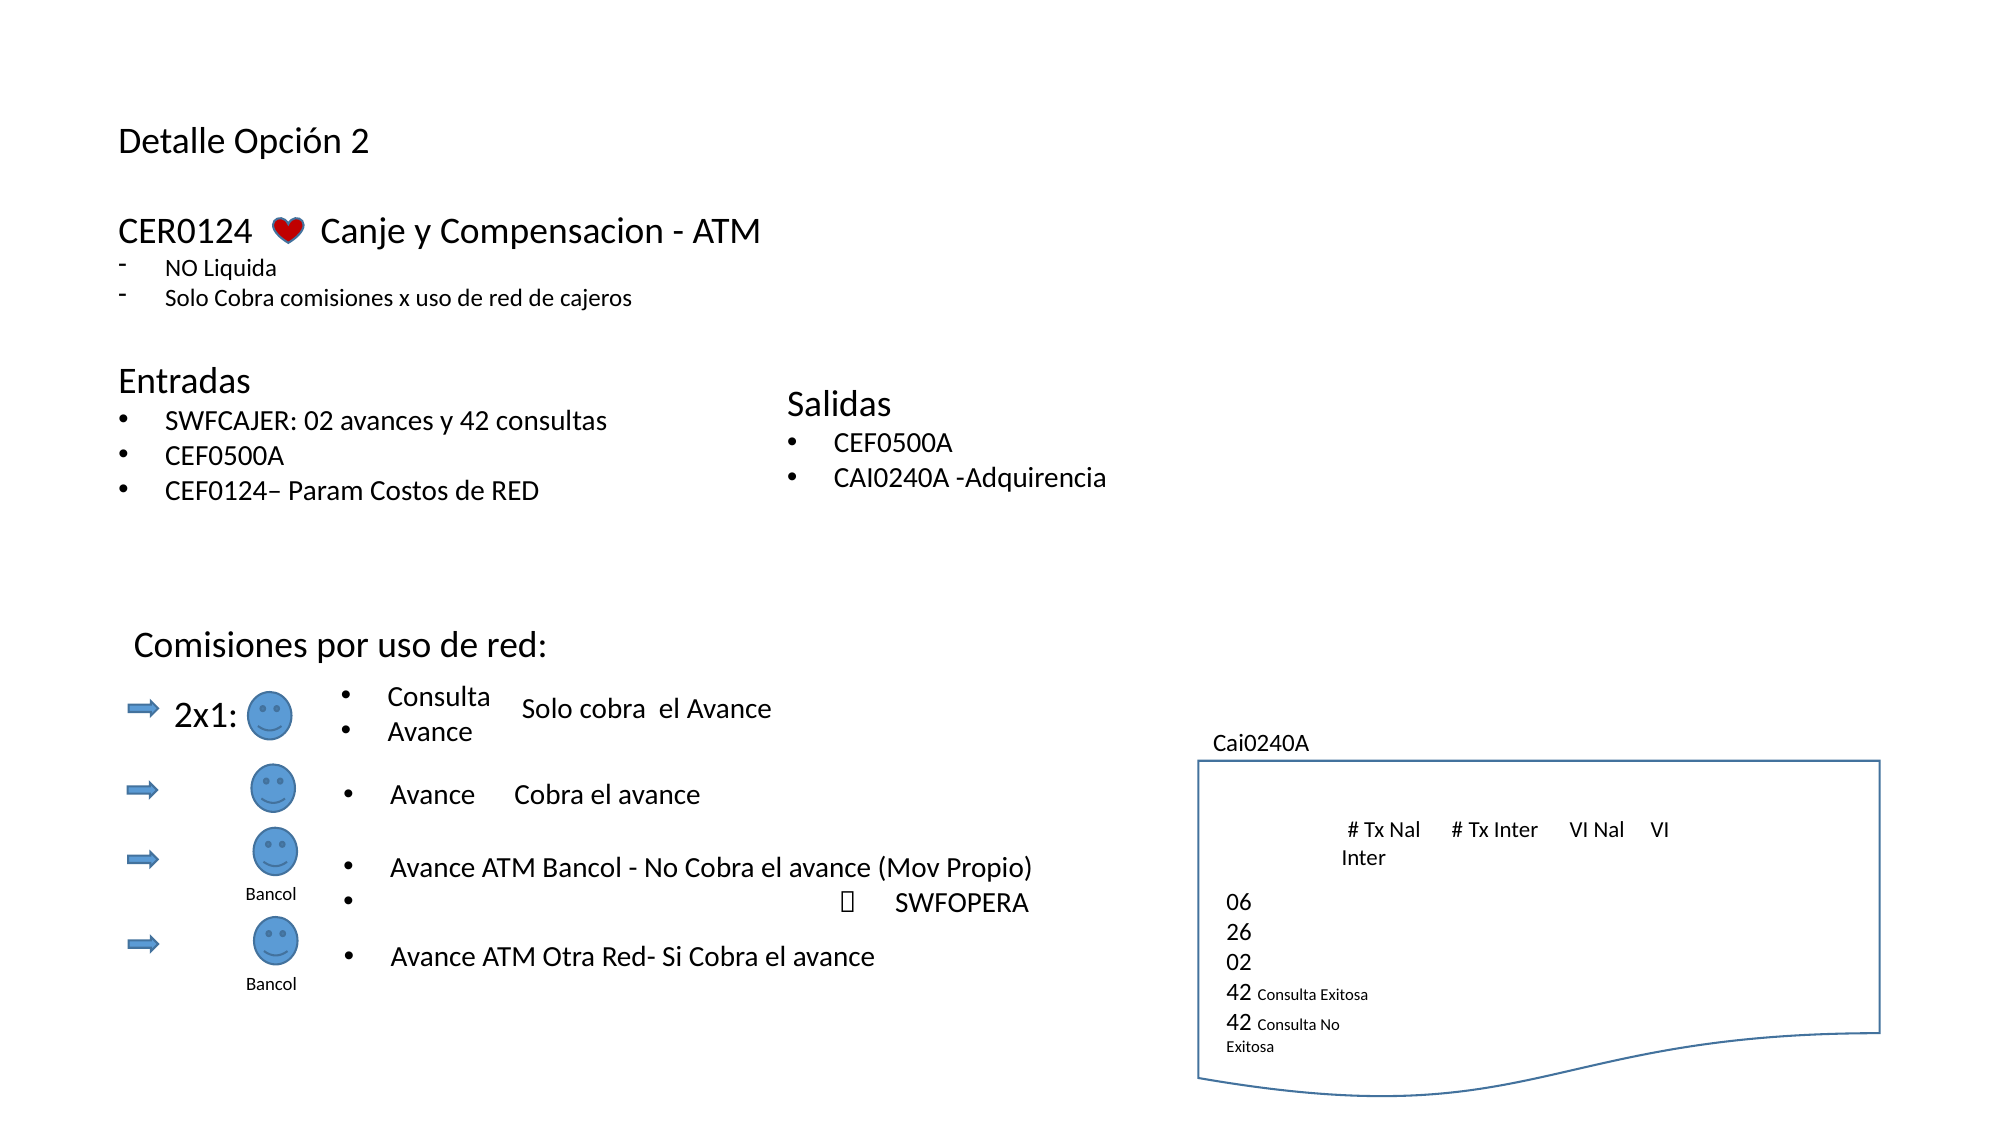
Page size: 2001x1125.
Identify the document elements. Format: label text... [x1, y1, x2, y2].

text_box [1197, 759, 1881, 1098]
text_box Avance Cobra el avance [328, 768, 877, 818]
text_box [252, 826, 299, 874]
text_box [252, 915, 299, 963]
text_box Avance ATM Otra Red- Si Cobra el avance [329, 930, 986, 980]
text_box Bancol [231, 963, 313, 1002]
text_box # Tx Nal # Tx Inter VI Nal VI Inter [1326, 805, 1717, 878]
text_box [126, 780, 159, 800]
text_box Consulta Avance [326, 669, 506, 755]
text_box Avance ATM Bancol - No Cobra el avance (Mov Propio)  SWFOPERA [328, 840, 1172, 926]
text_box [158, 752, 324, 812]
text_box Detalle Opción 2 CER0124 Canje y Compensacion - ATM NO Liquida Solo Cobra comisiones x uso de red de cajeros Entradas SWFCAJER: 02 avances y 42 consultas CEF0500A CEF0124– Param Costos de RED [103, 108, 804, 554]
text_box [127, 849, 160, 870]
text_box [127, 934, 160, 954]
text_box Cai0240A [1198, 718, 1382, 764]
text_box 06 26 02 42 Consulta Exitosa 42 Consulta No Exitosa [1211, 878, 1398, 1063]
text_box 2x1: [159, 682, 325, 743]
text_box [246, 690, 293, 741]
text_box Comisiones por uso de red: [118, 612, 564, 672]
text_box [271, 217, 305, 245]
text_box [250, 763, 297, 813]
text_box Salidas CEF0500A CAI0240A -Adquirencia [772, 371, 1796, 547]
text_box [127, 698, 160, 719]
text_box Solo cobra el Avance [507, 681, 1081, 732]
text_box Bancol [230, 874, 312, 912]
